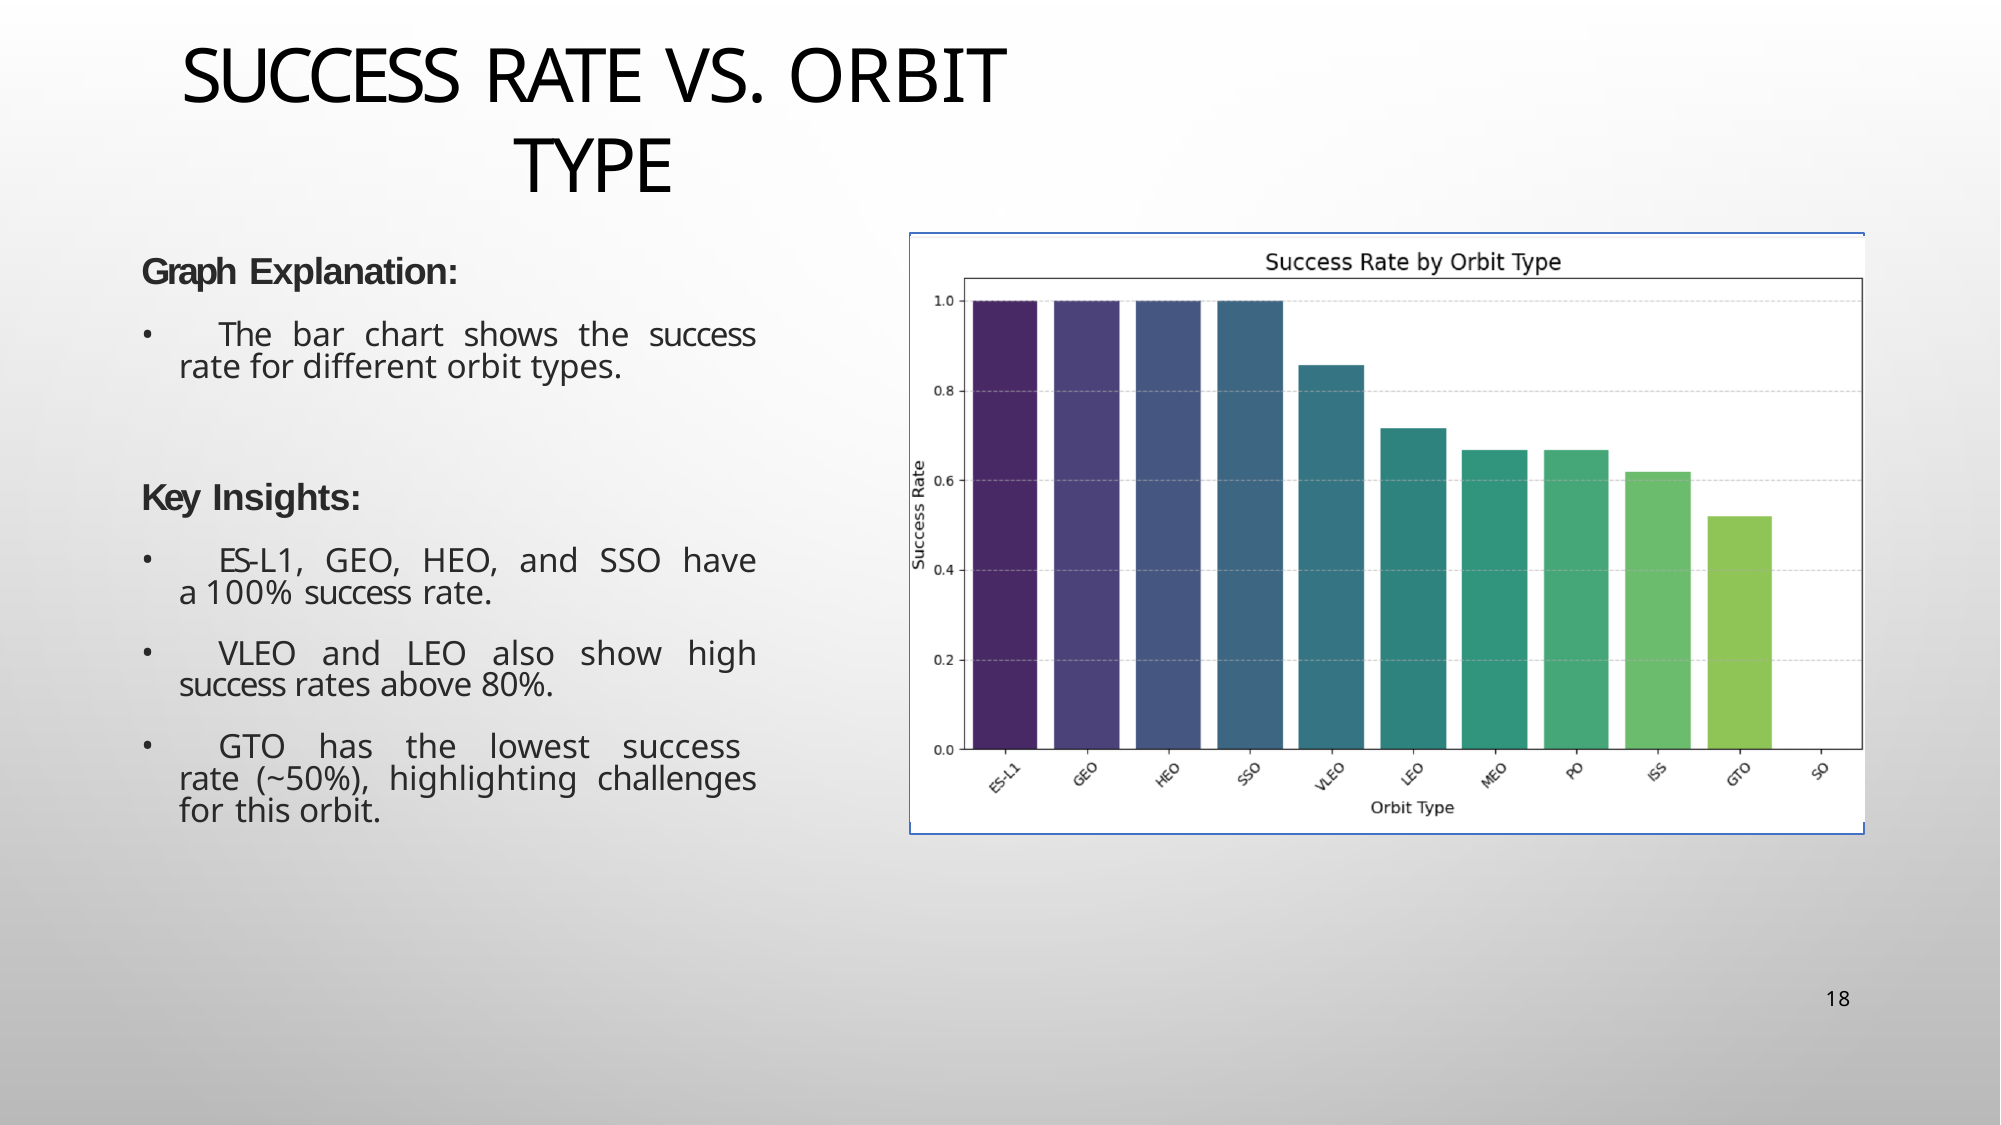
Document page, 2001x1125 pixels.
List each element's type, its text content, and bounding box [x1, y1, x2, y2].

slide_number 18 [1724, 844, 1851, 1125]
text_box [908, 231, 1866, 836]
title Success Rate vs. Orbit Type [139, 21, 1049, 212]
text_box Graph Explanation: The bar chart shows the success rate for different orbit types. Key Insights: ES-L1, GEO, HEO, and SSO have a 100% success rate. VLEO and LEO also show high success rates above 80%. GTO has the lowest success rate (~50%), highlighting challenges for this orbit. [139, 220, 759, 829]
picture [0, 0, 2000, 1125]
